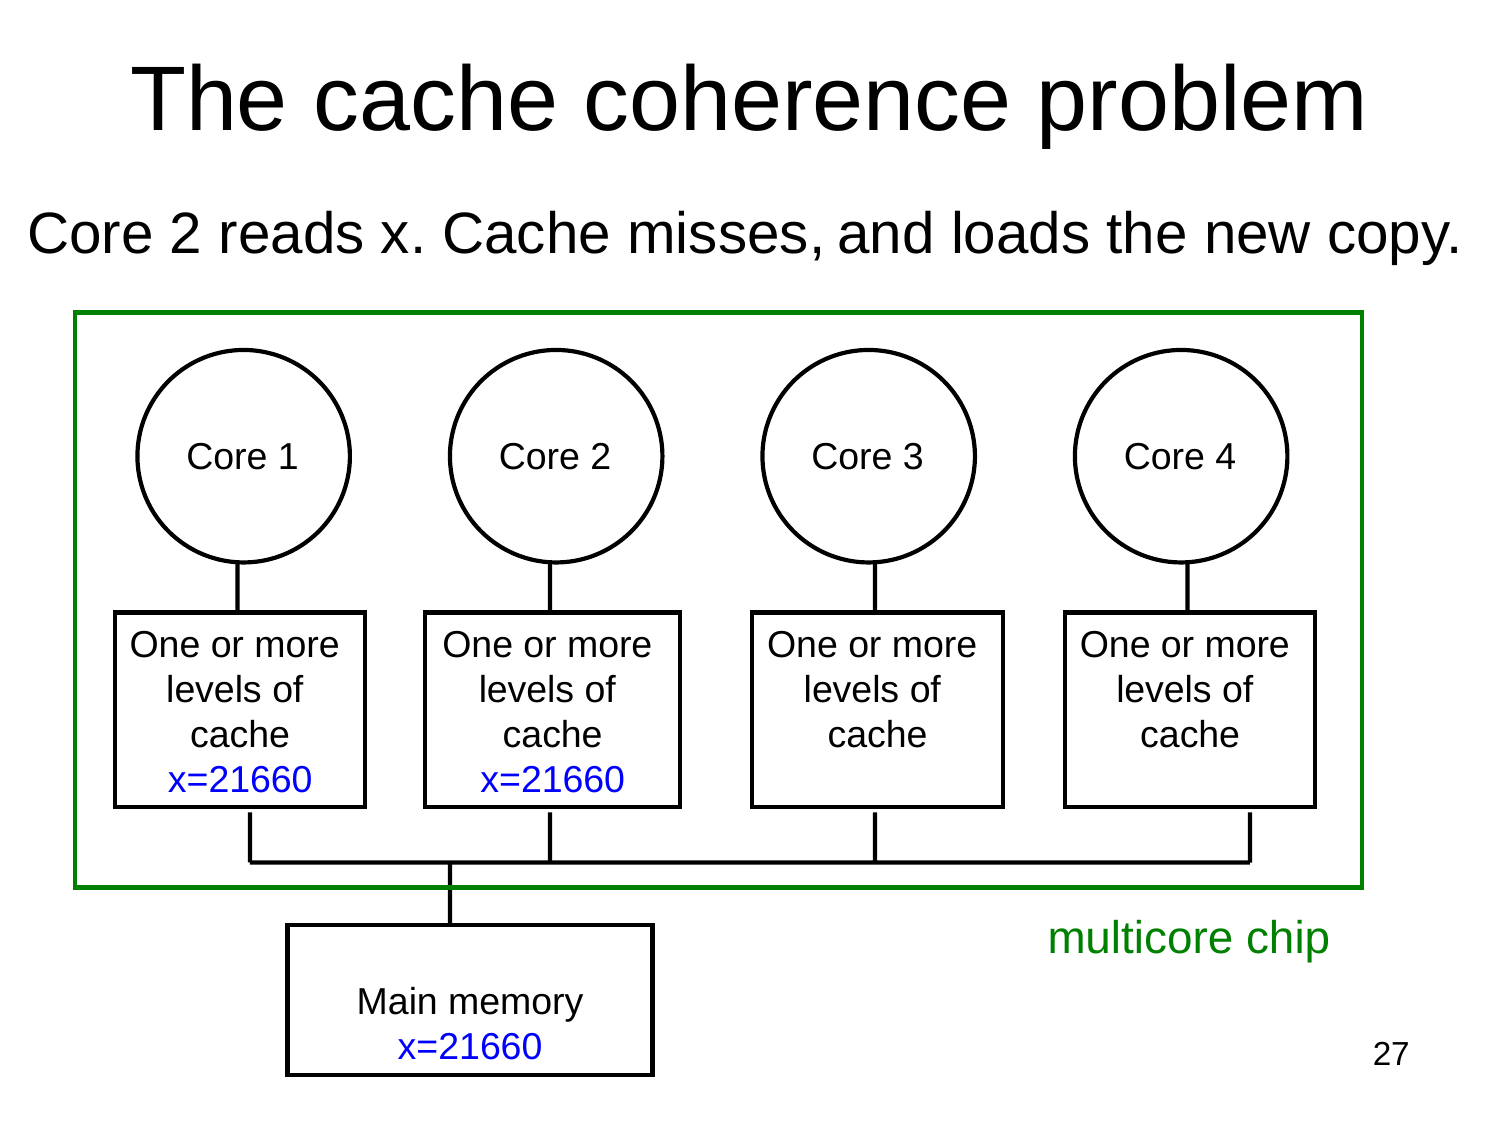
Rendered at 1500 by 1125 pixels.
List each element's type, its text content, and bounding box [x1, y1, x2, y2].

text_box Main memory x=21660 [287, 924, 653, 1075]
text_box Core 2 reads x. Cache misses, and loads the new copy. [12, 187, 1488, 930]
text_box multicore chip [1032, 900, 1346, 970]
text_box The cache coherence problem [74, 0, 1425, 187]
slide_number 27 [1074, 1024, 1426, 1103]
text_box [74, 312, 1363, 888]
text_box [1074, 349, 1288, 563]
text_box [449, 349, 663, 563]
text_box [762, 349, 976, 563]
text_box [137, 349, 351, 563]
